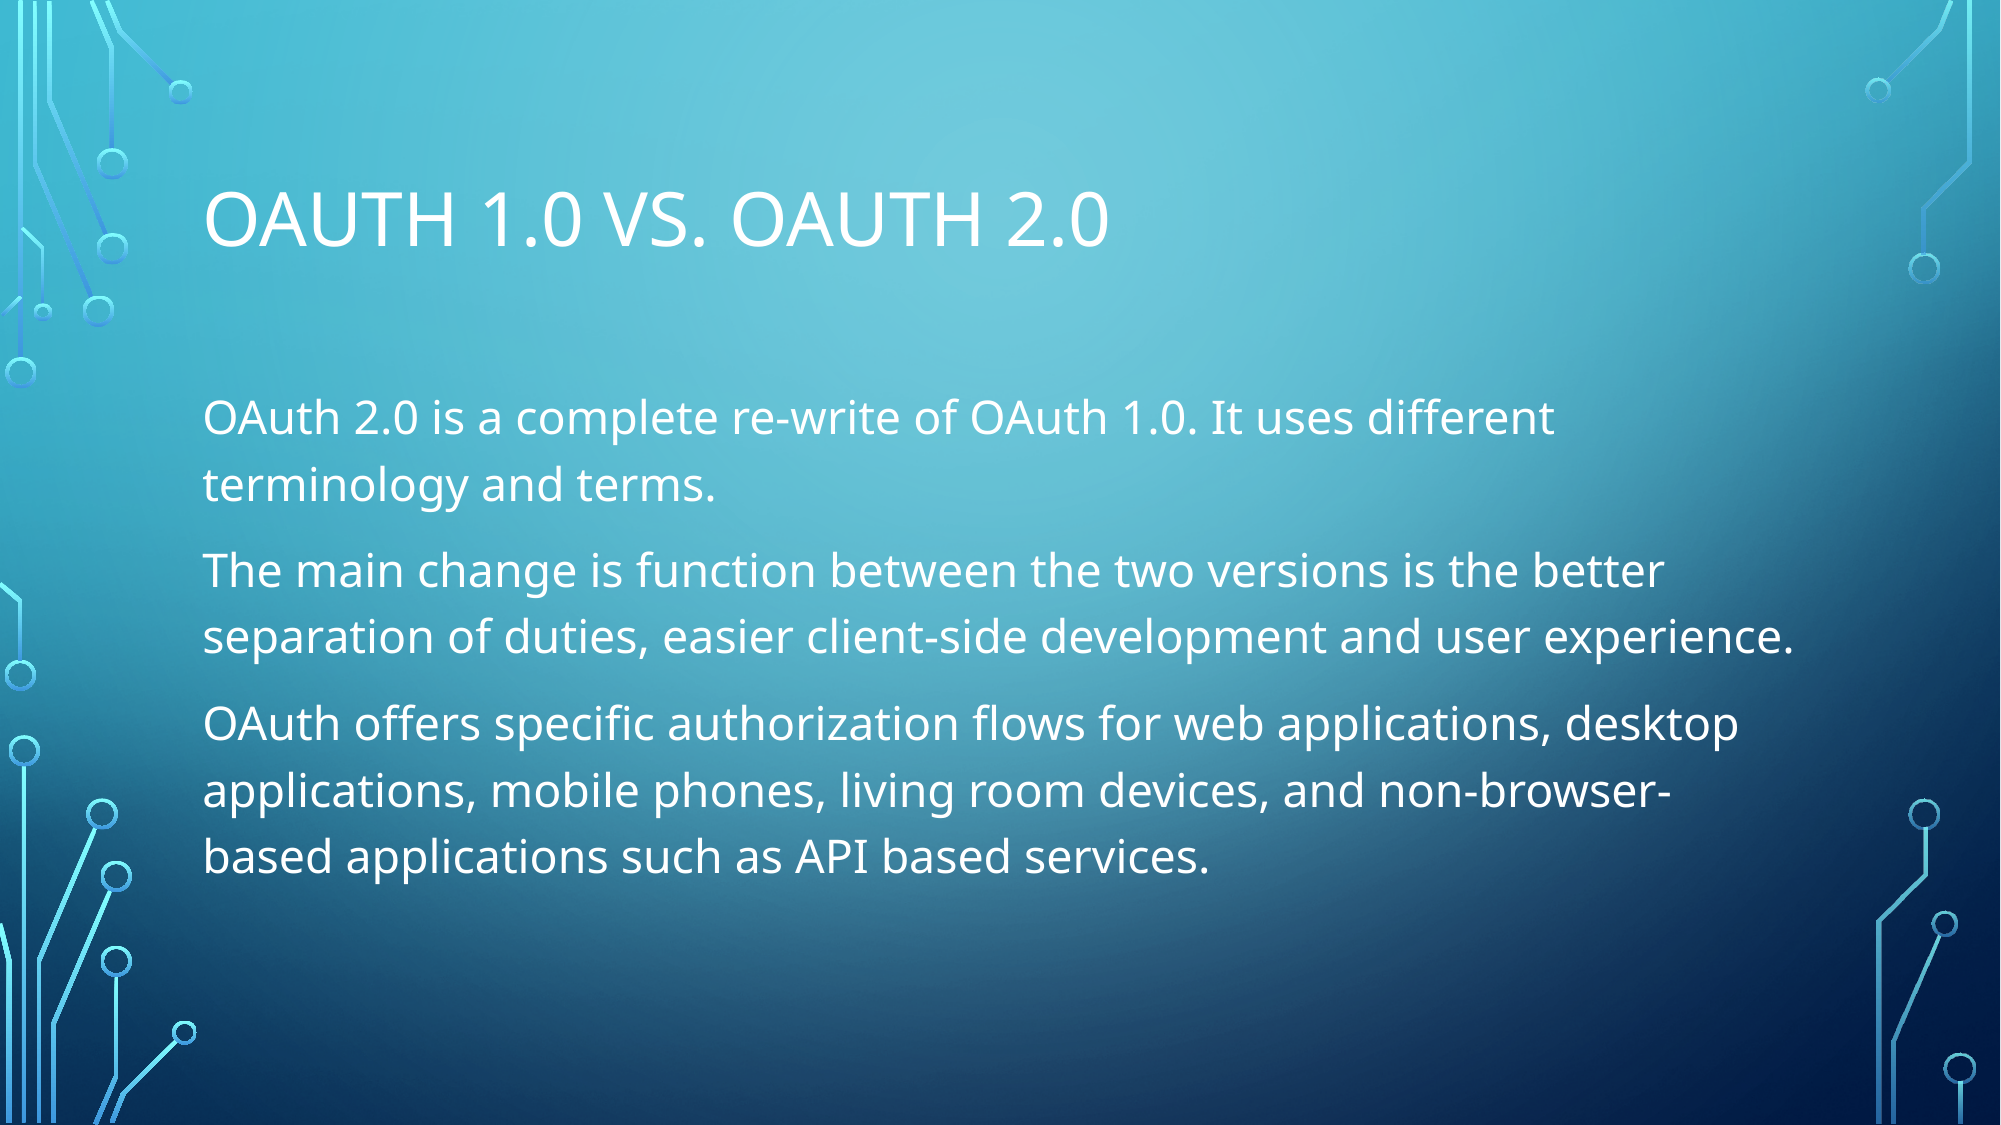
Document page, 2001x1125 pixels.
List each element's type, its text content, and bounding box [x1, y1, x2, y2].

title OAuth 1.0 vs. OAuth 2.0 [187, 101, 1813, 344]
list OAuth 2.0 is a complete re-write of OAuth 1.0. It uses different terminology and terms. The main change is function between the two versions is the better separation of duties, easier client-side development and user experience. OAuth offers specific authorization flows for web applications, desktop applications, mobile phones, living room devices, and non-browser-based applications such as API based services. [187, 369, 1813, 950]
